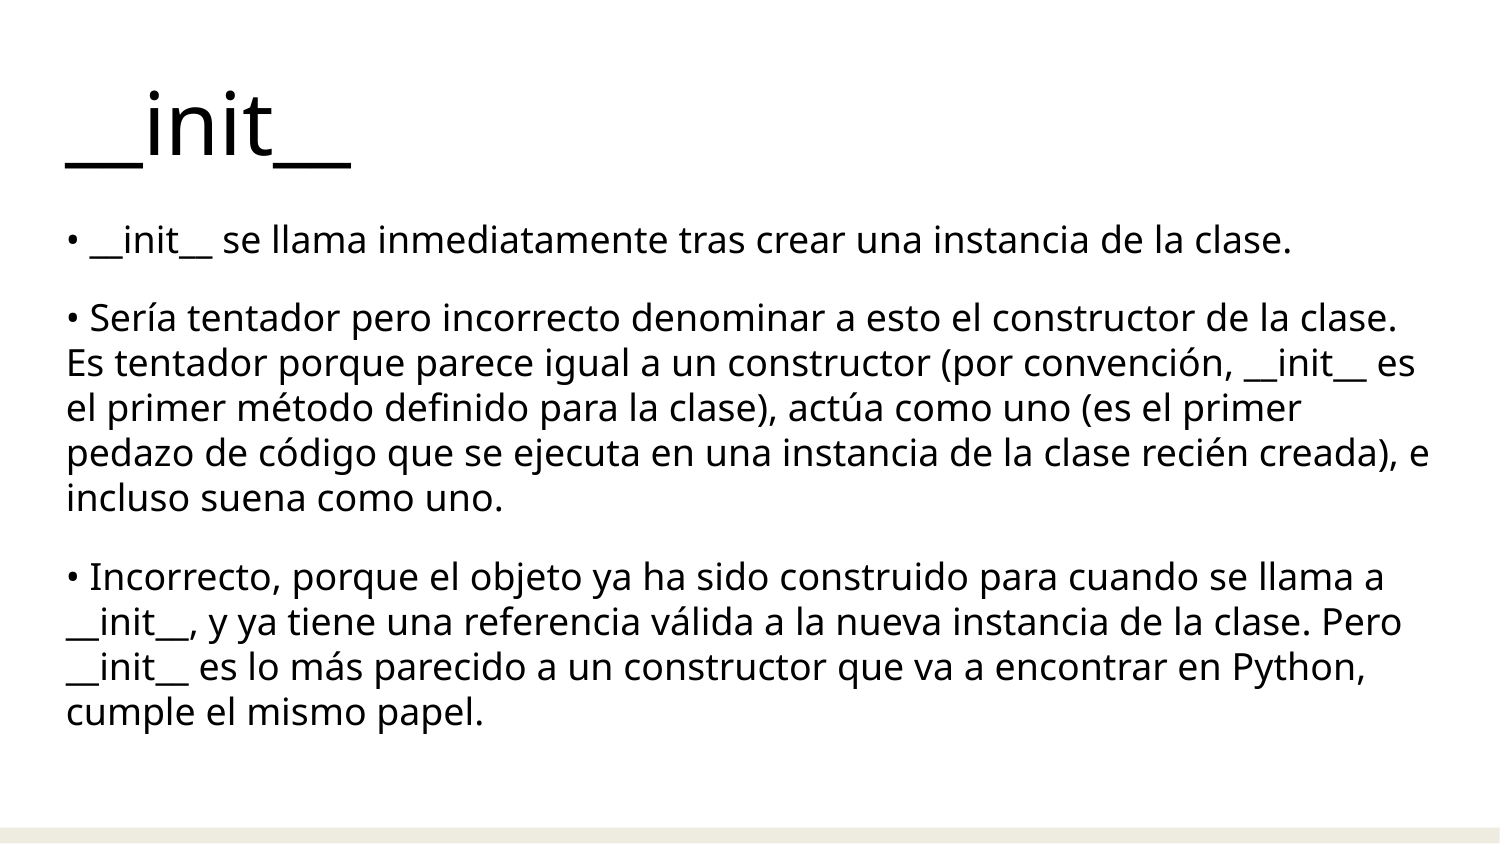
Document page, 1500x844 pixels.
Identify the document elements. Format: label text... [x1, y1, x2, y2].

text_box __init__ [51, 51, 1449, 188]
text_box • __init__ se llama inmediatamente tras crear una instancia de la clase. • Sería tentador pero incorrecto denominar a esto el constructor de la clase. Es tentador porque parece igual a un constructor (por convención, __init__ es el primer método definido para la clase), actúa como uno (es el primer pedazo de código que se ejecuta en una instancia de la clase recién creada), e incluso suena como uno. • Incorrecto, porque el objeto ya ha sido construido para cuando se llama a __init__, y ya tiene una referencia válida a la nueva instancia de la clase. Pero __init__ es lo más parecido a un constructor que va a encontrar en Python, cumple el mismo papel. [51, 200, 1449, 751]
